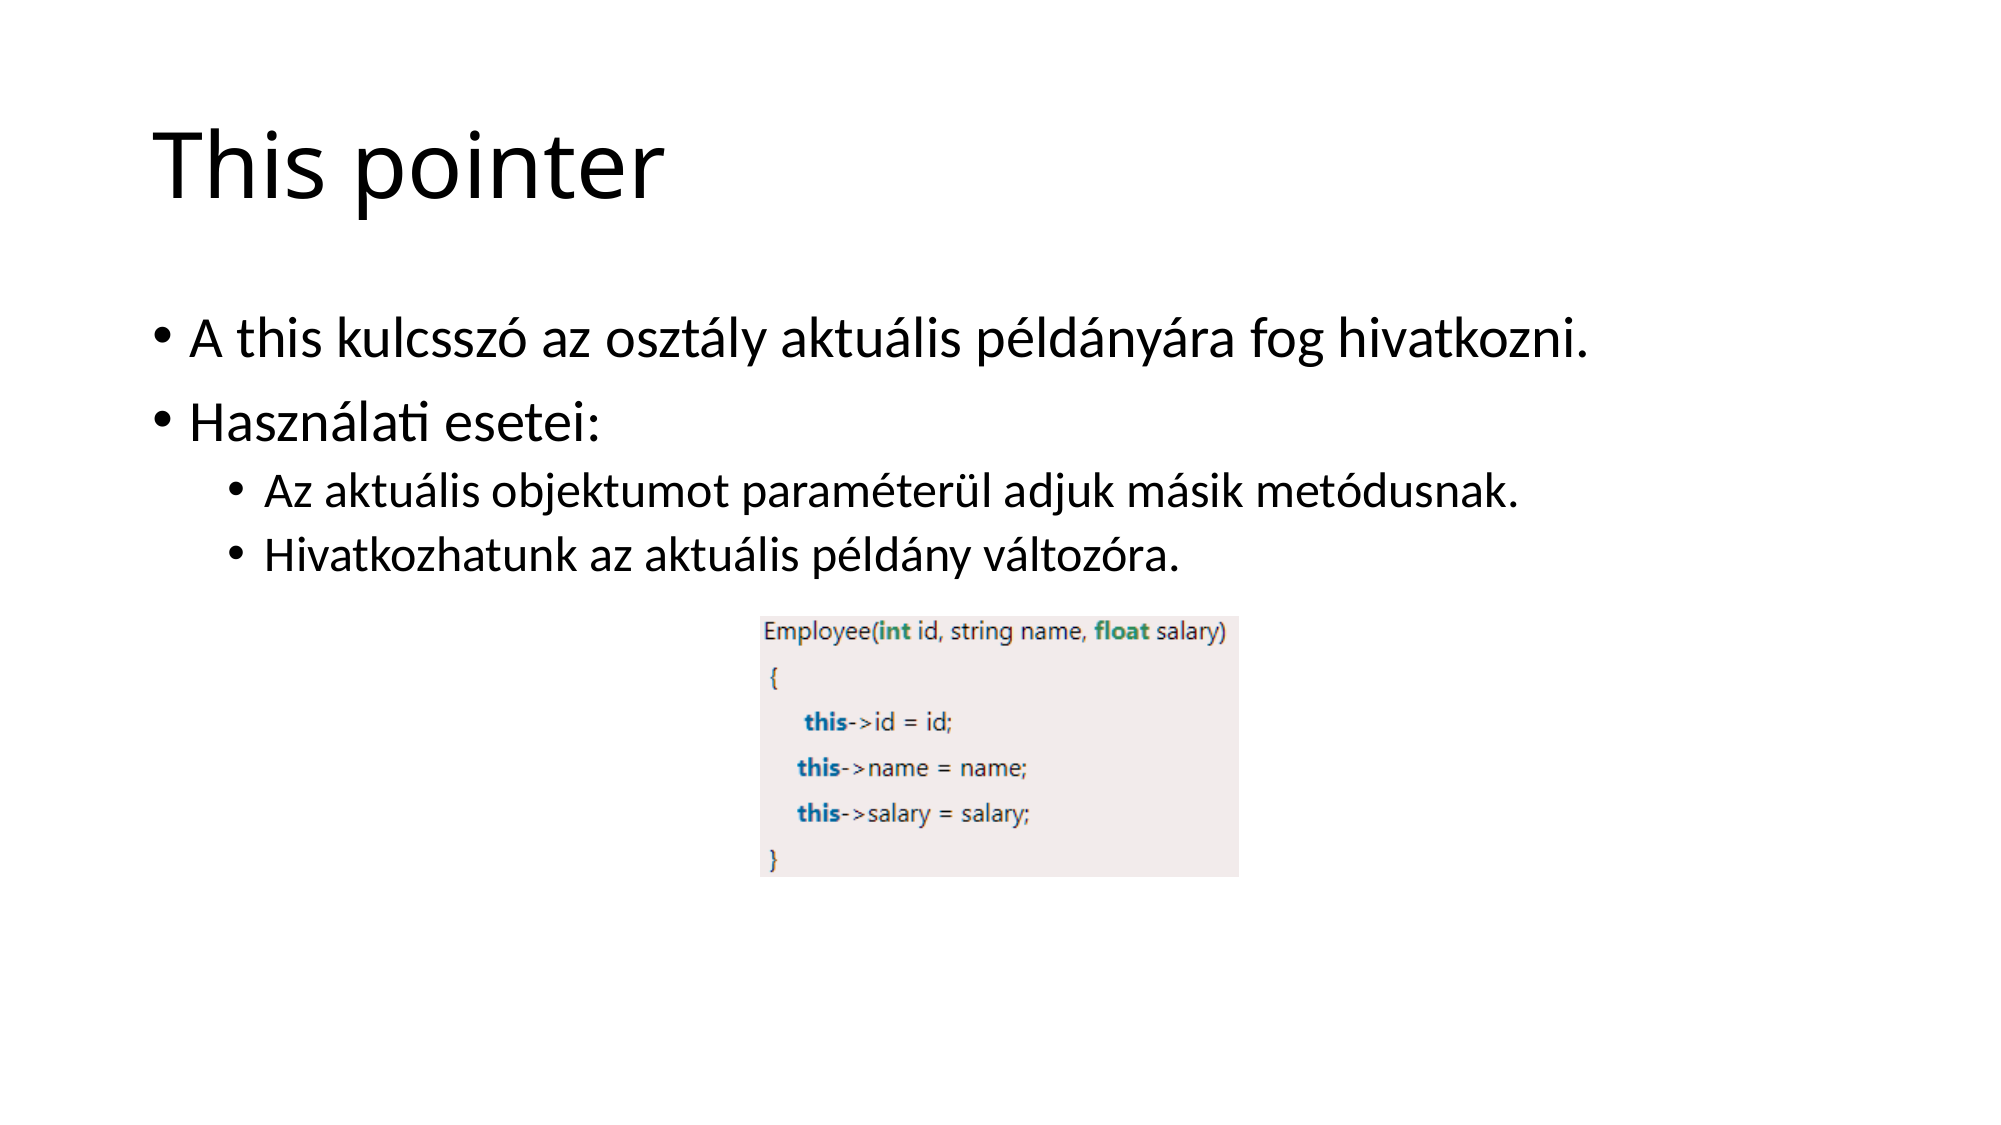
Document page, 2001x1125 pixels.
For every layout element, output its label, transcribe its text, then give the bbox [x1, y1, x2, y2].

title This pointer [137, 59, 1863, 278]
picture [760, 616, 1239, 877]
list A this kulcsszó az osztály aktuális példányára fog hivatkozni. Használati esetei: Az aktuális objektumot paraméterül adjuk másik metódusnak. Hivatkozhatunk az aktuális példány változóra. [137, 299, 1863, 1014]
